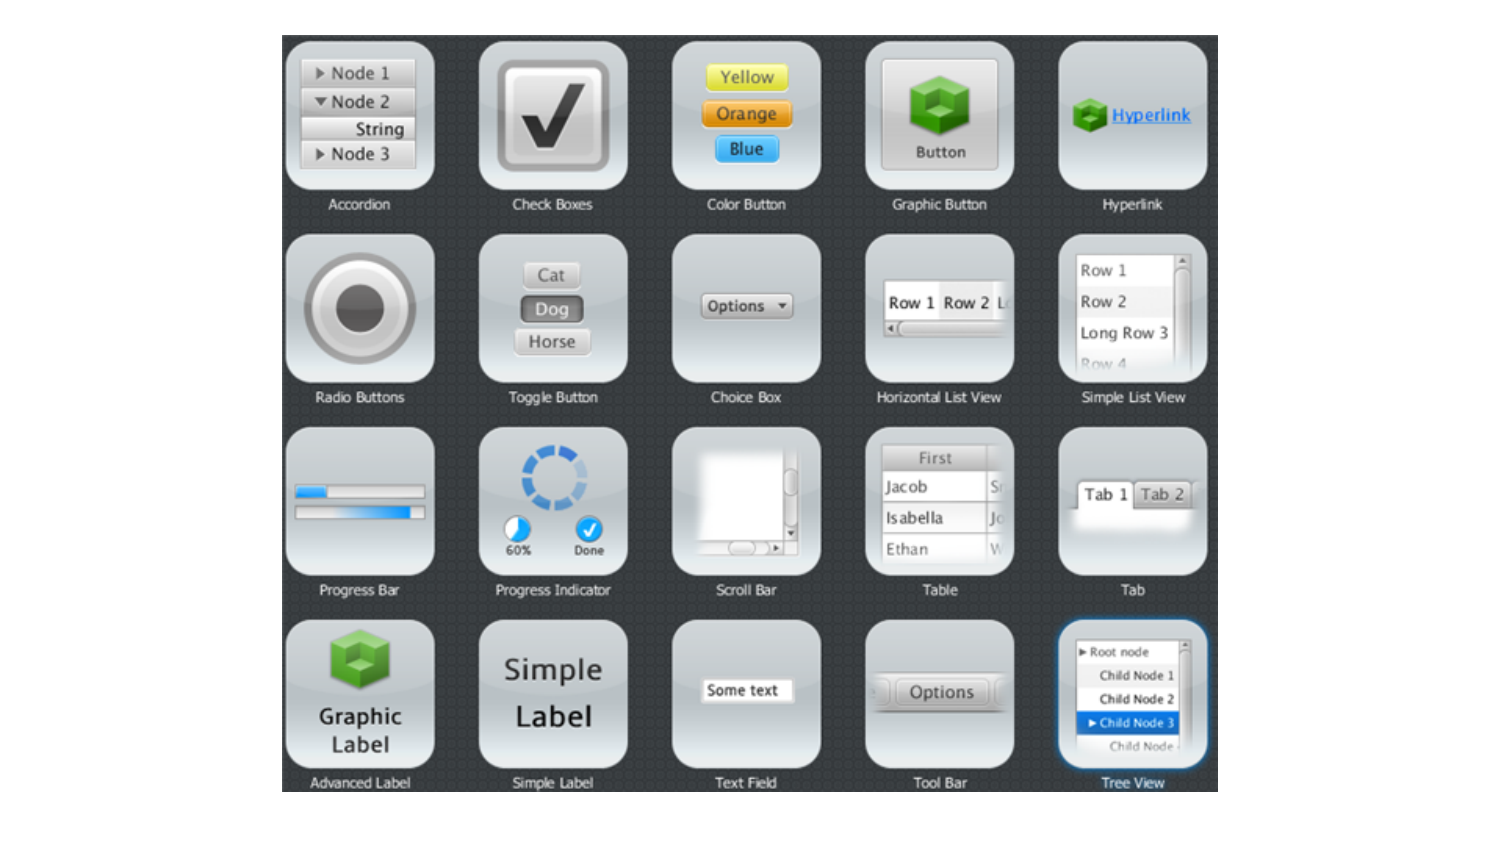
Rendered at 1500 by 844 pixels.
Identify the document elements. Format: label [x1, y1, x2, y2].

picture [282, 35, 1218, 792]
